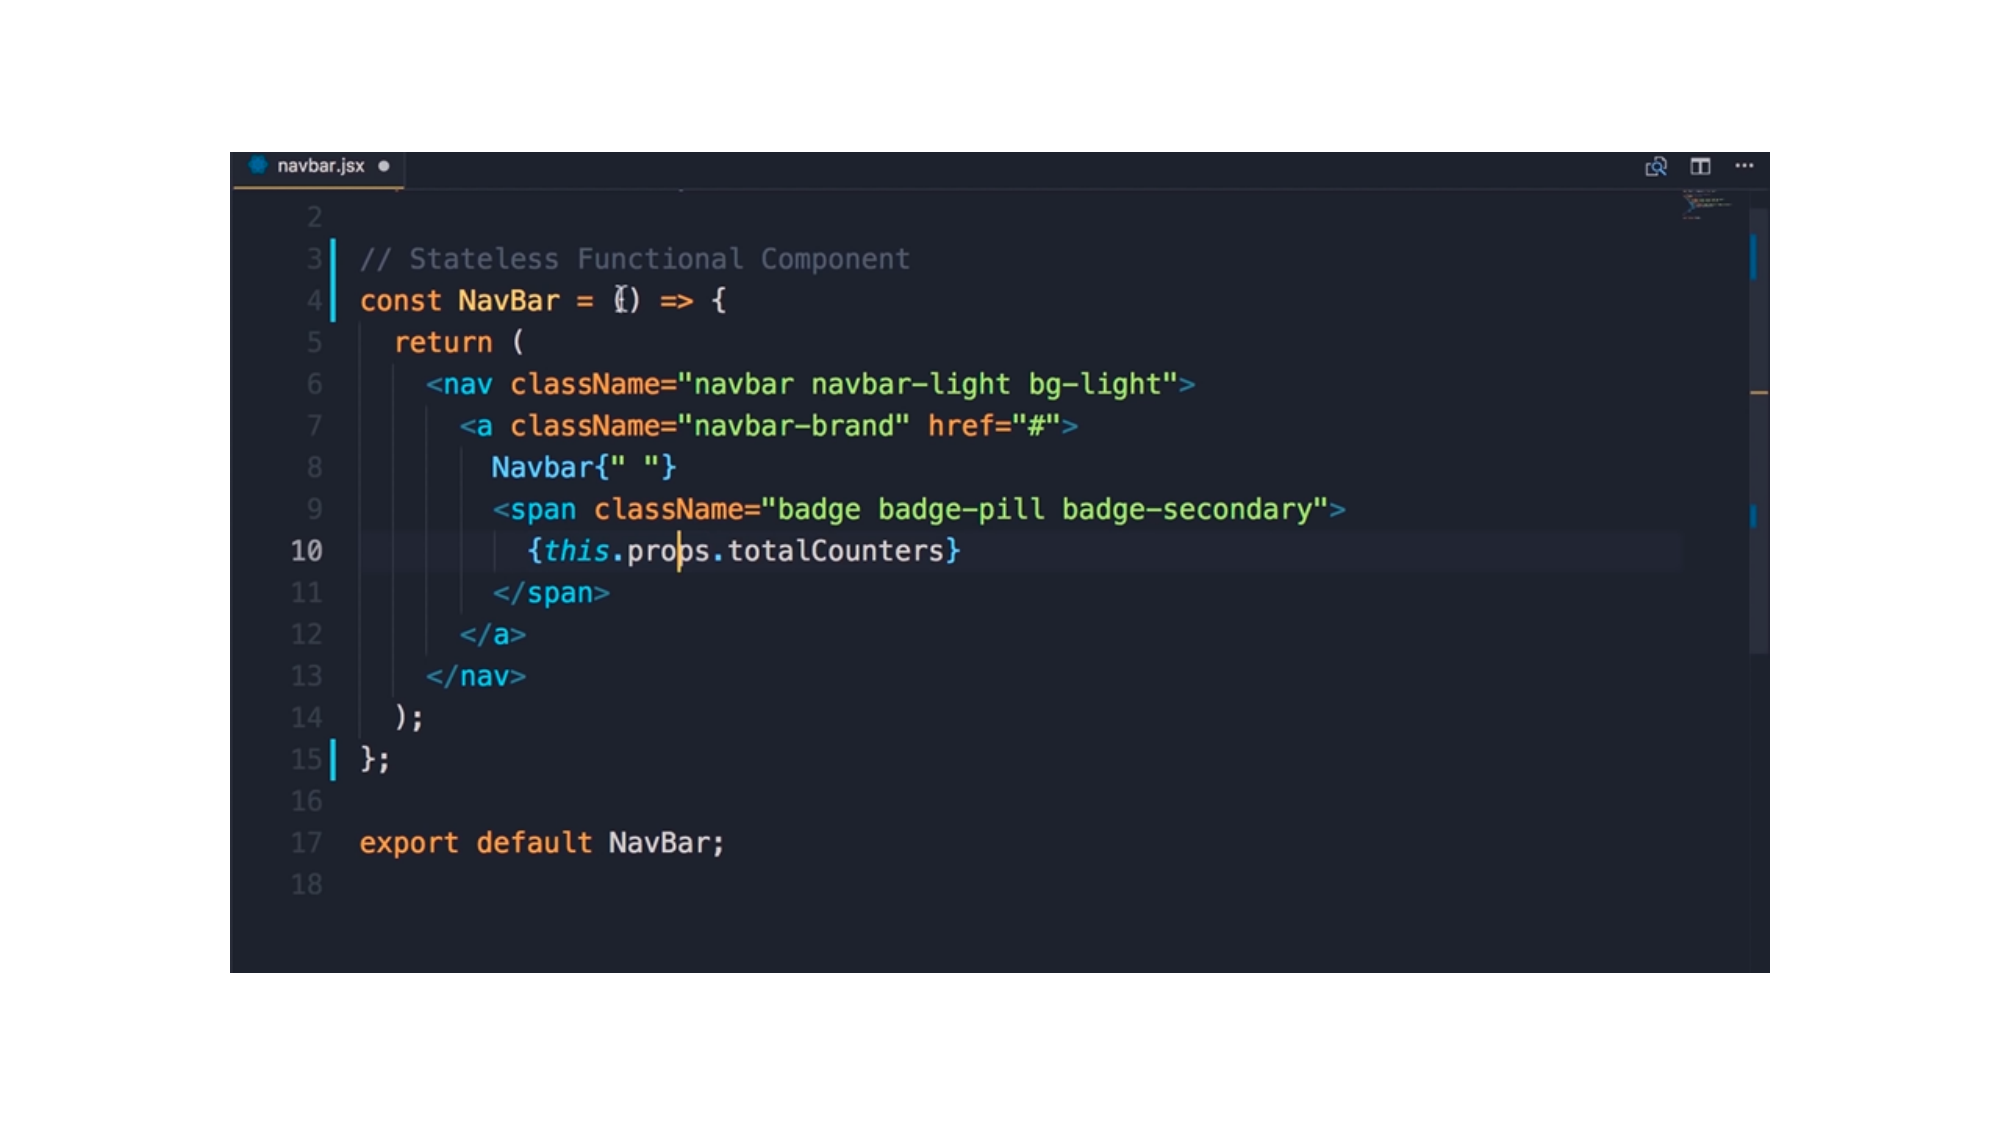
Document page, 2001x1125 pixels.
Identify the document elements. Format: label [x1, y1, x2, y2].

picture [230, 152, 1770, 973]
